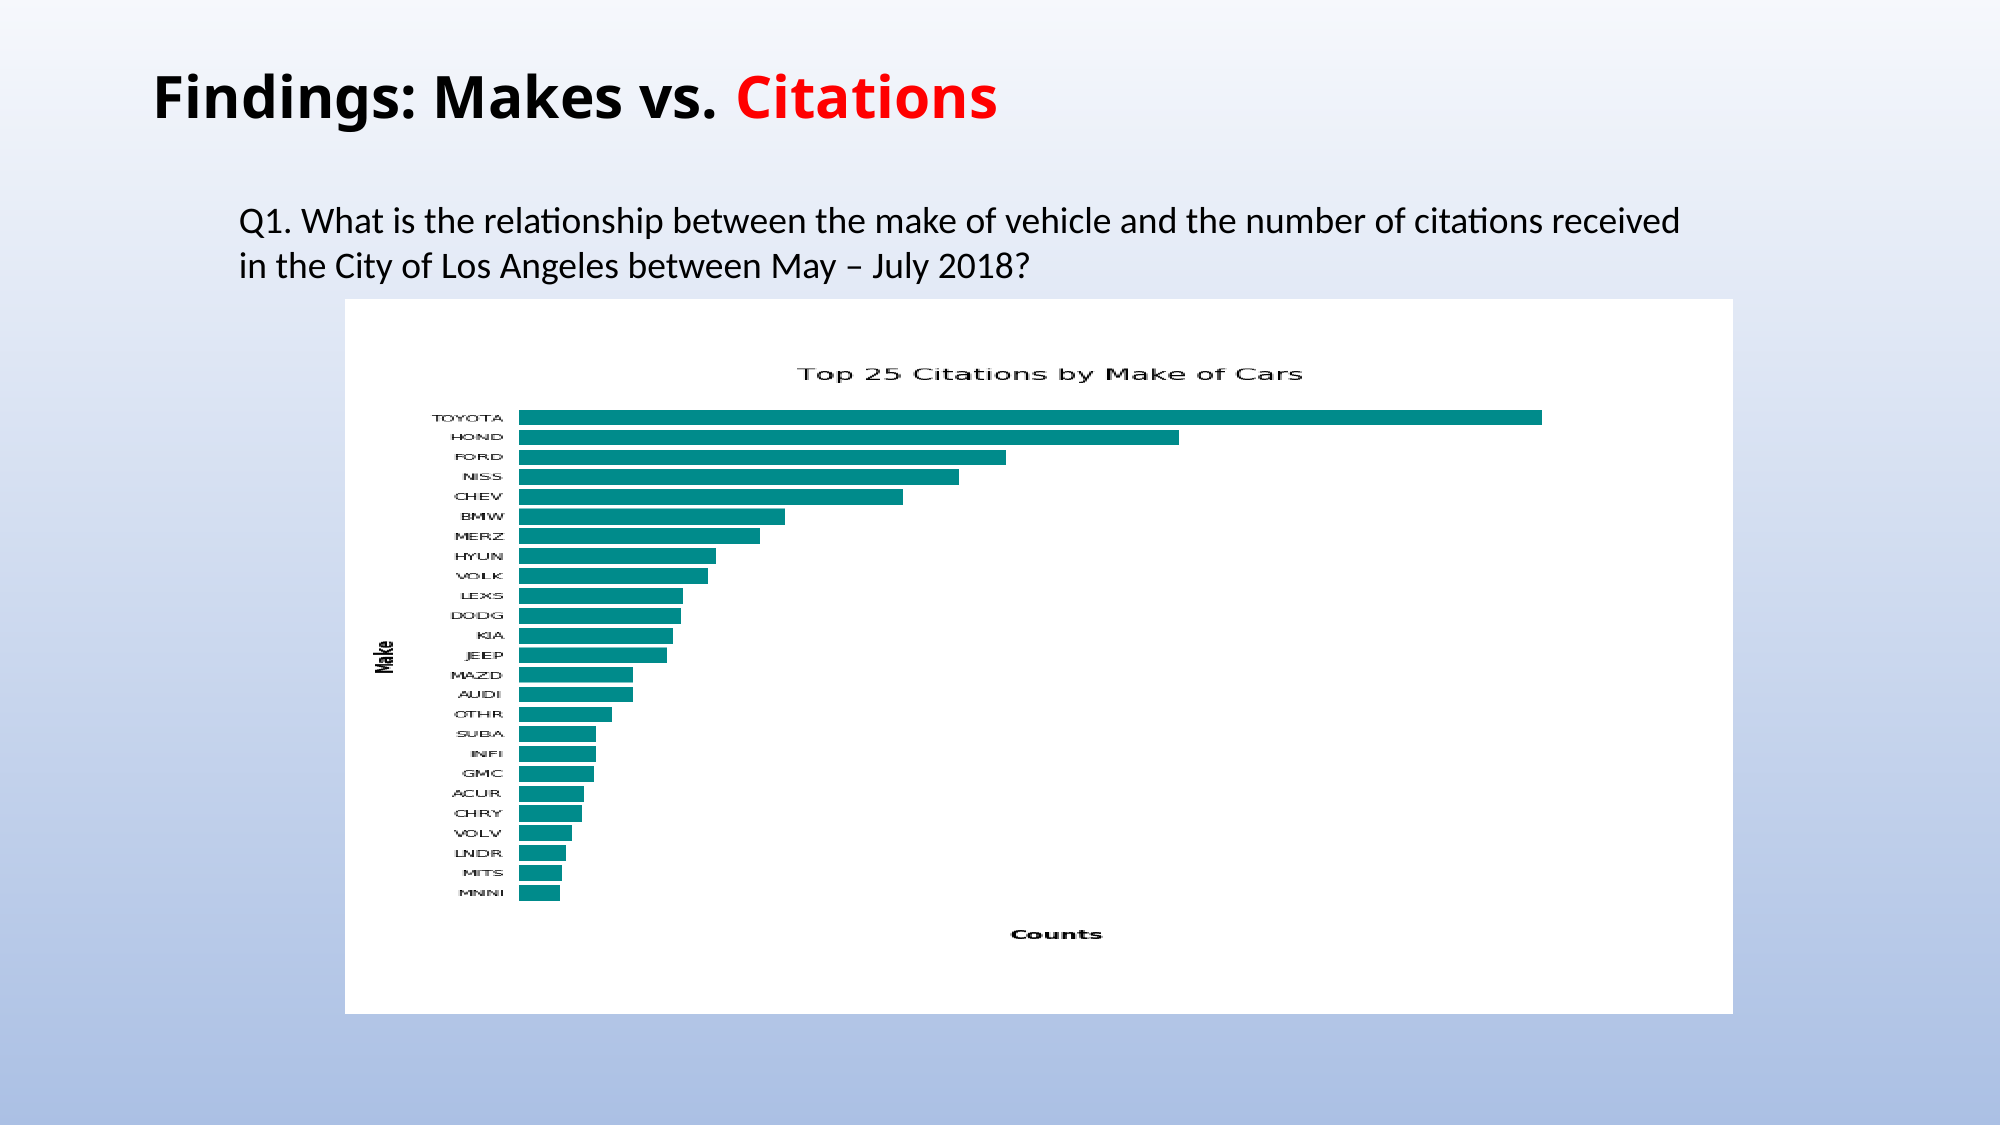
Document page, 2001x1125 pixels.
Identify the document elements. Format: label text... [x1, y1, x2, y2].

text_box Q1. What is the relationship between the make of vehicle and the number of citations received in the City of Los Angeles between May – July 2018? [224, 188, 1733, 338]
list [345, 299, 1733, 1014]
title Findings: Makes vs. Citations [137, 59, 1863, 209]
